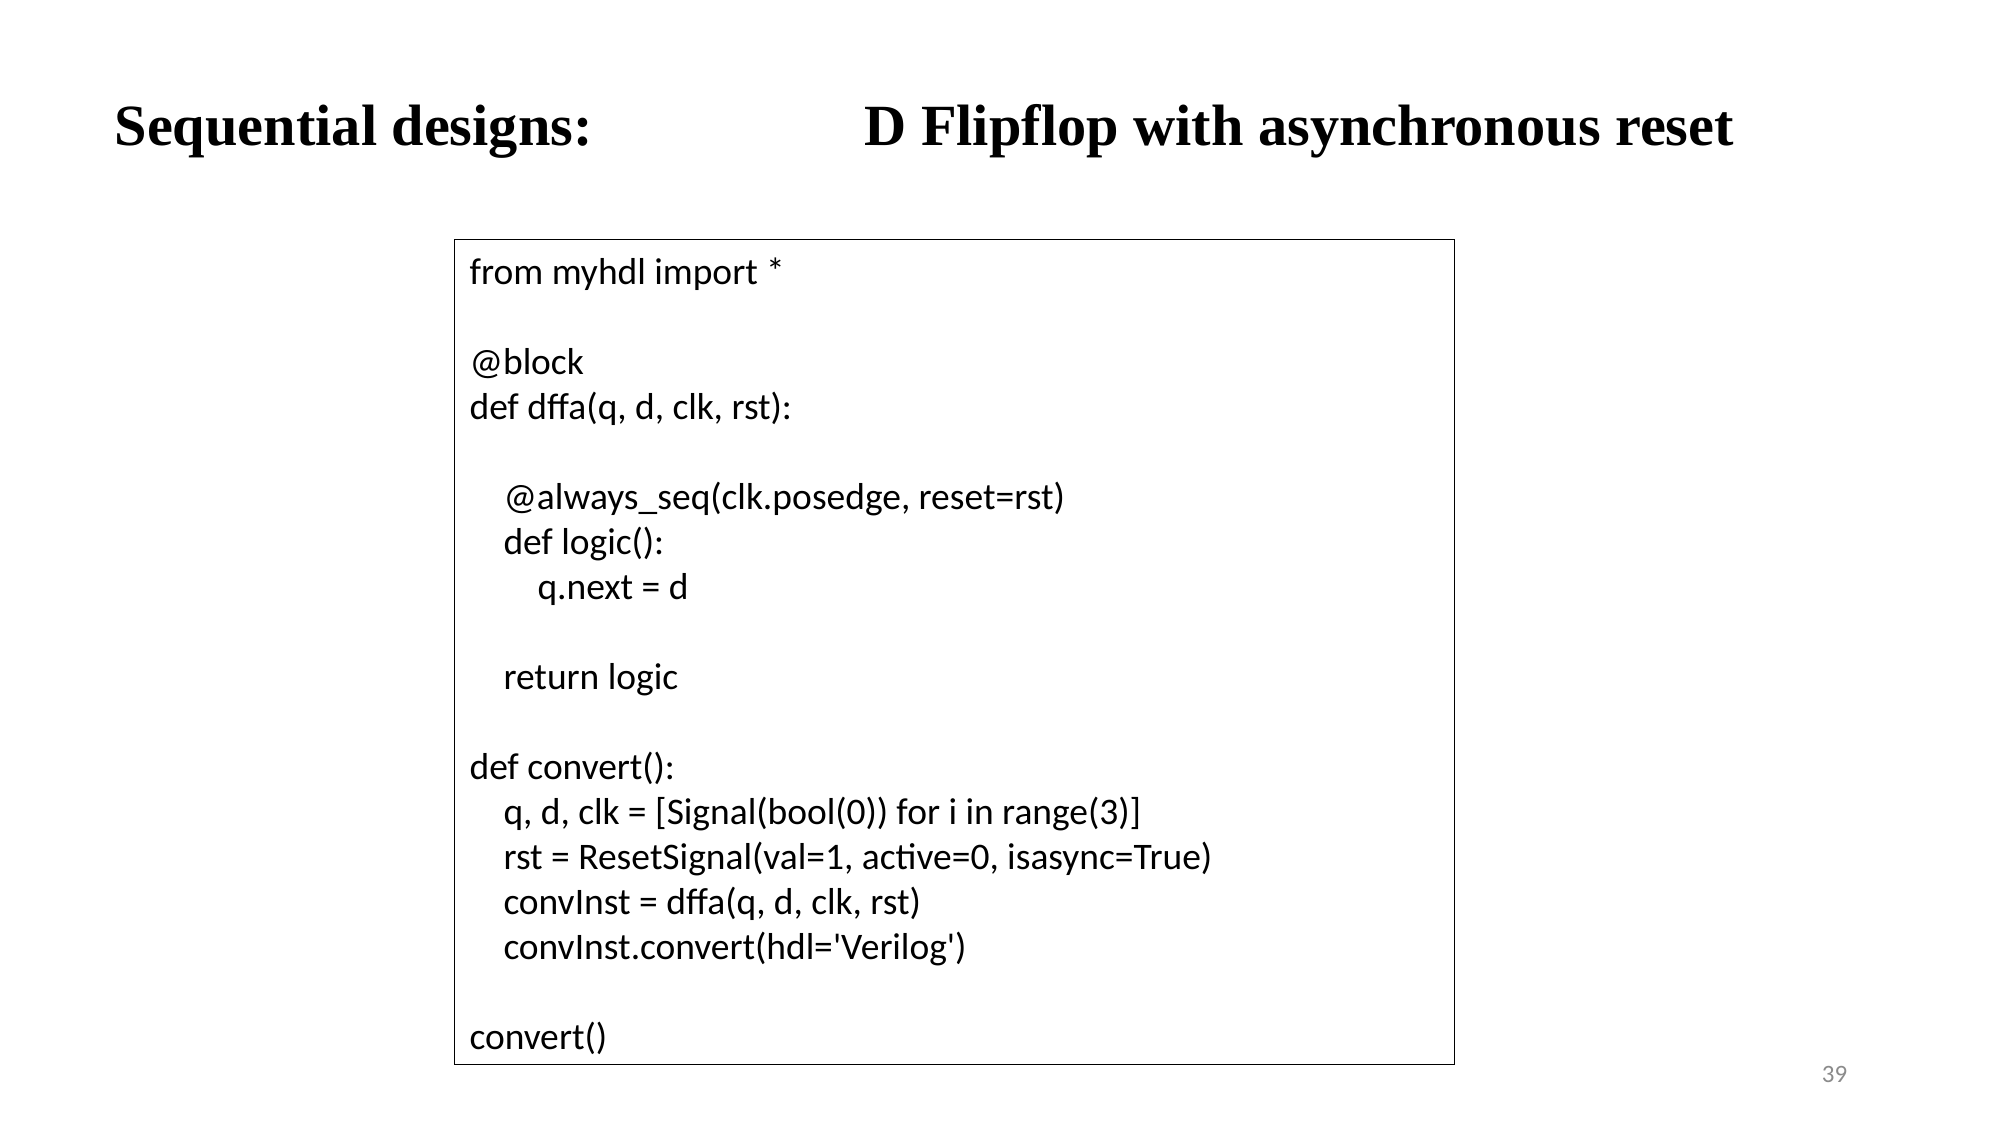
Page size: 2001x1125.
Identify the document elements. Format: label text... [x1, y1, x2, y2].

slide_number 39 [1412, 1042, 1863, 1103]
text_box Sequential designs: D Flipflop with asynchronous reset [99, 80, 1762, 165]
text_box from myhdl import * @block def dffa(q, d, clk, rst): @always_seq(clk.posedge, reset=rst) def logic(): q.next = d return logic def convert(): q, d, clk = [Signal(bool(0)) for i in range(3)] rst = ResetSignal(val=1, active=0, isasync=True) convInst = dffa(q, d, clk, rst) convInst.convert(hdl='Verilog') convert() [454, 239, 1455, 1065]
